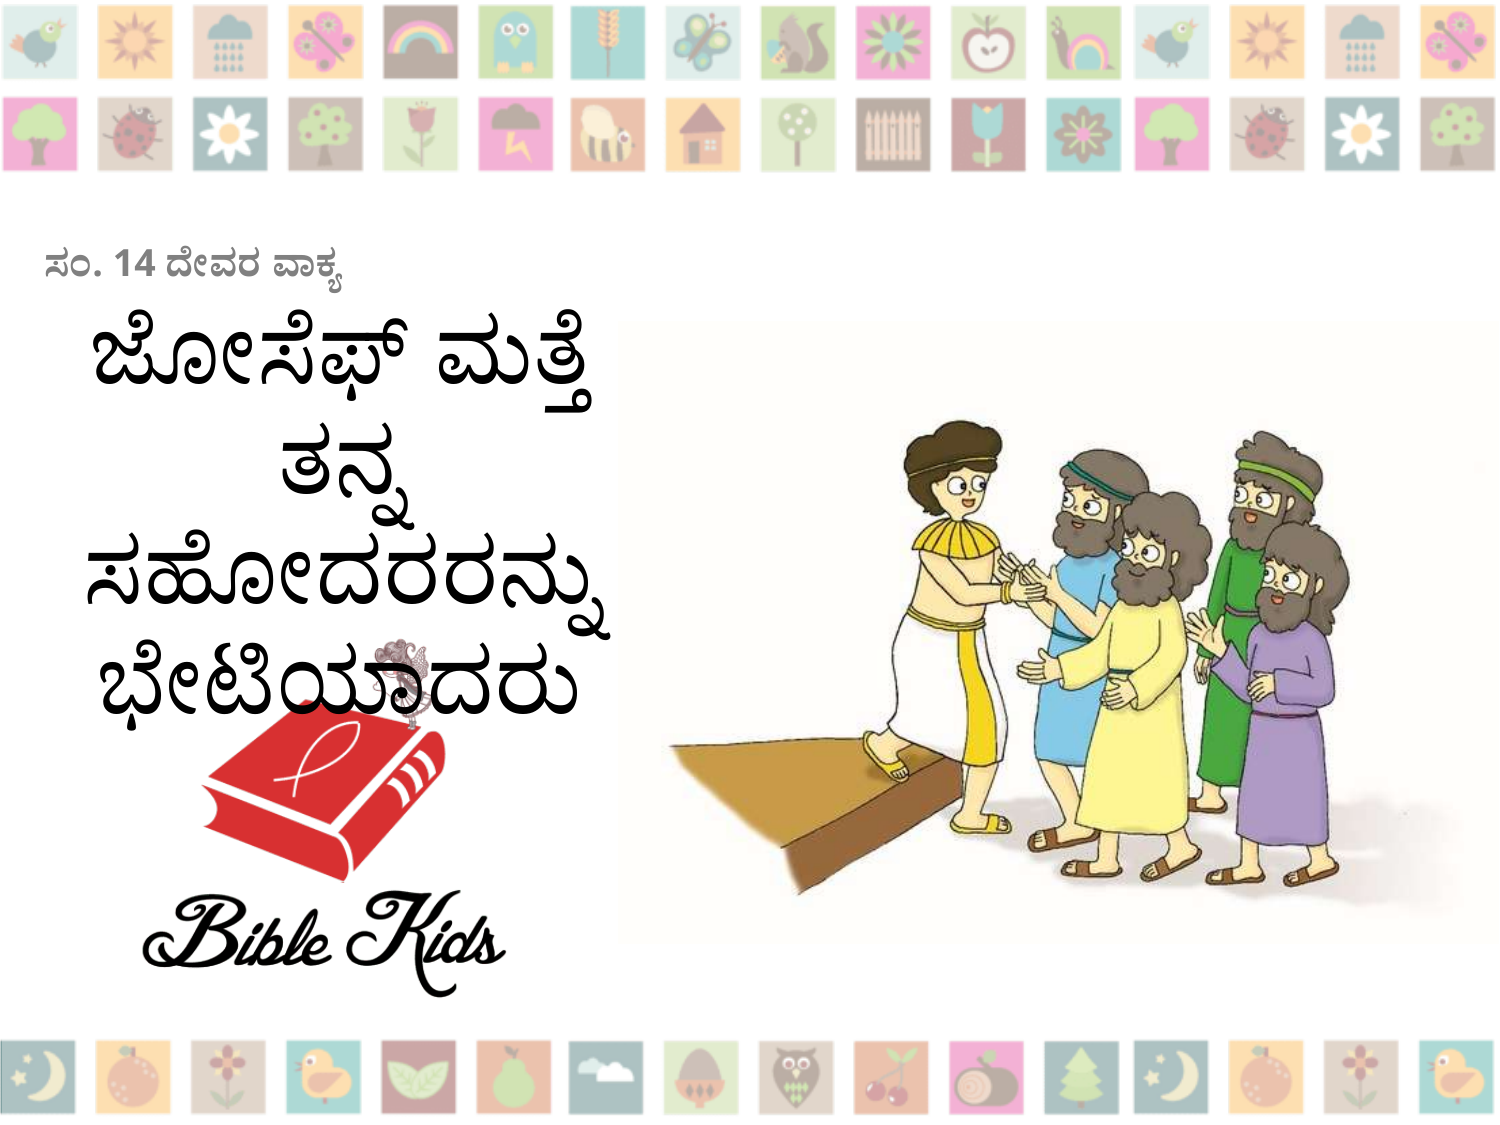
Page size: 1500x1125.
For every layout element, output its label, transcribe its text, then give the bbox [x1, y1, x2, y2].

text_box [0, 3, 1500, 181]
text_box ಸಂ. 14 ದೇವರ ವಾಕ್ಯ [29, 231, 526, 284]
picture [618, 321, 1500, 945]
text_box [0, 1028, 1500, 1118]
picture [117, 600, 544, 1027]
text_box ಜೋಸೆಫ್ ಮತ್ತೆ ತನ್ನ ಸಹೋದರರನ್ನು ಭೇಟಿಯಾದರು [17, 284, 663, 740]
